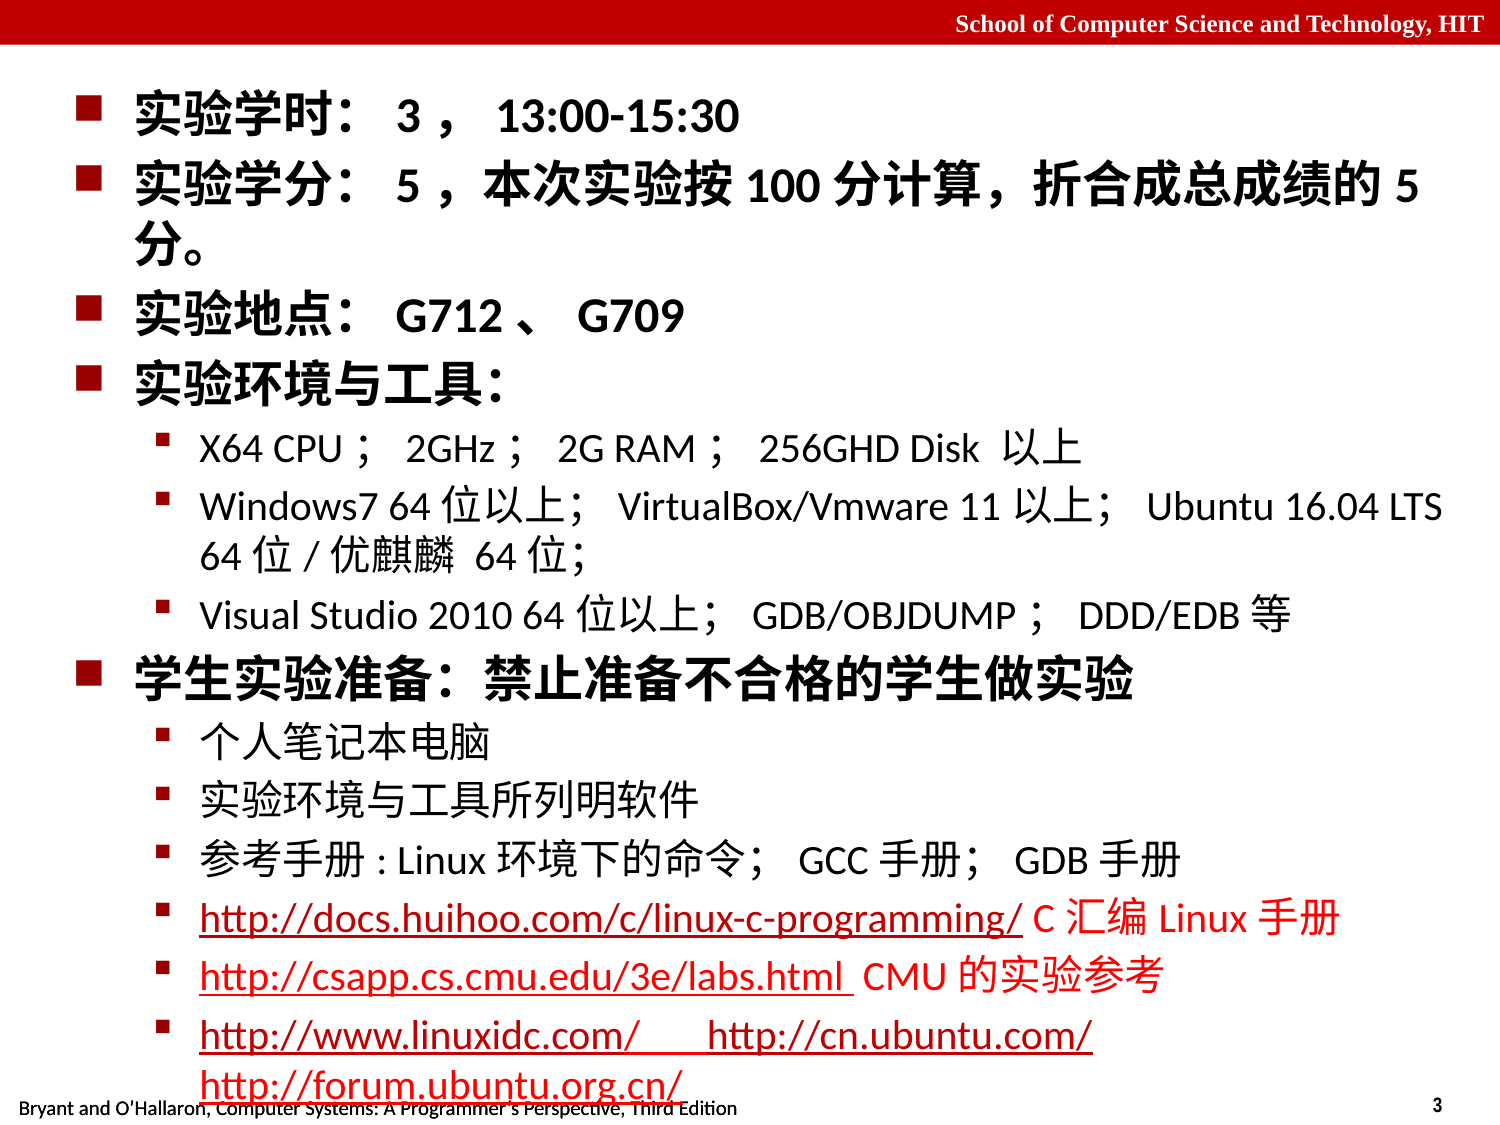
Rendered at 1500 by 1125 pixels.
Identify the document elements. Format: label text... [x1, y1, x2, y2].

list 实验学时：3，13:00-15:30 实验学分：5，本次实验按100分计算，折合成总成绩的5分。 实验地点：G712、G709 实验环境与工具： X64 CPU；2GHz；2G RAM；256GHD Disk 以上 Windows7 64位以上；VirtualBox/Vmware 11以上；Ubuntu 16.04 LTS 64位/优麒麟 64位； Visual Studio 2010 64位以上；GDB/OBJDUMP；DDD/EDB等 学生实验准备：禁止准备不合格的学生做实验 个人笔记本电脑 实验环境与工具所列明软件 参考手册: Linux环境下的命令；GCC手册；GDB手册 http://docs.huihoo.com/c/linux-c-programming/ C汇编Linux手册 http://csapp.cs.cmu.edu/3e/labs.html CMU的实验参考 http://www.linuxidc.com/ http://cn.ubuntu.com/ http://forum.ubuntu.org.cn/ [62, 74, 1473, 1113]
